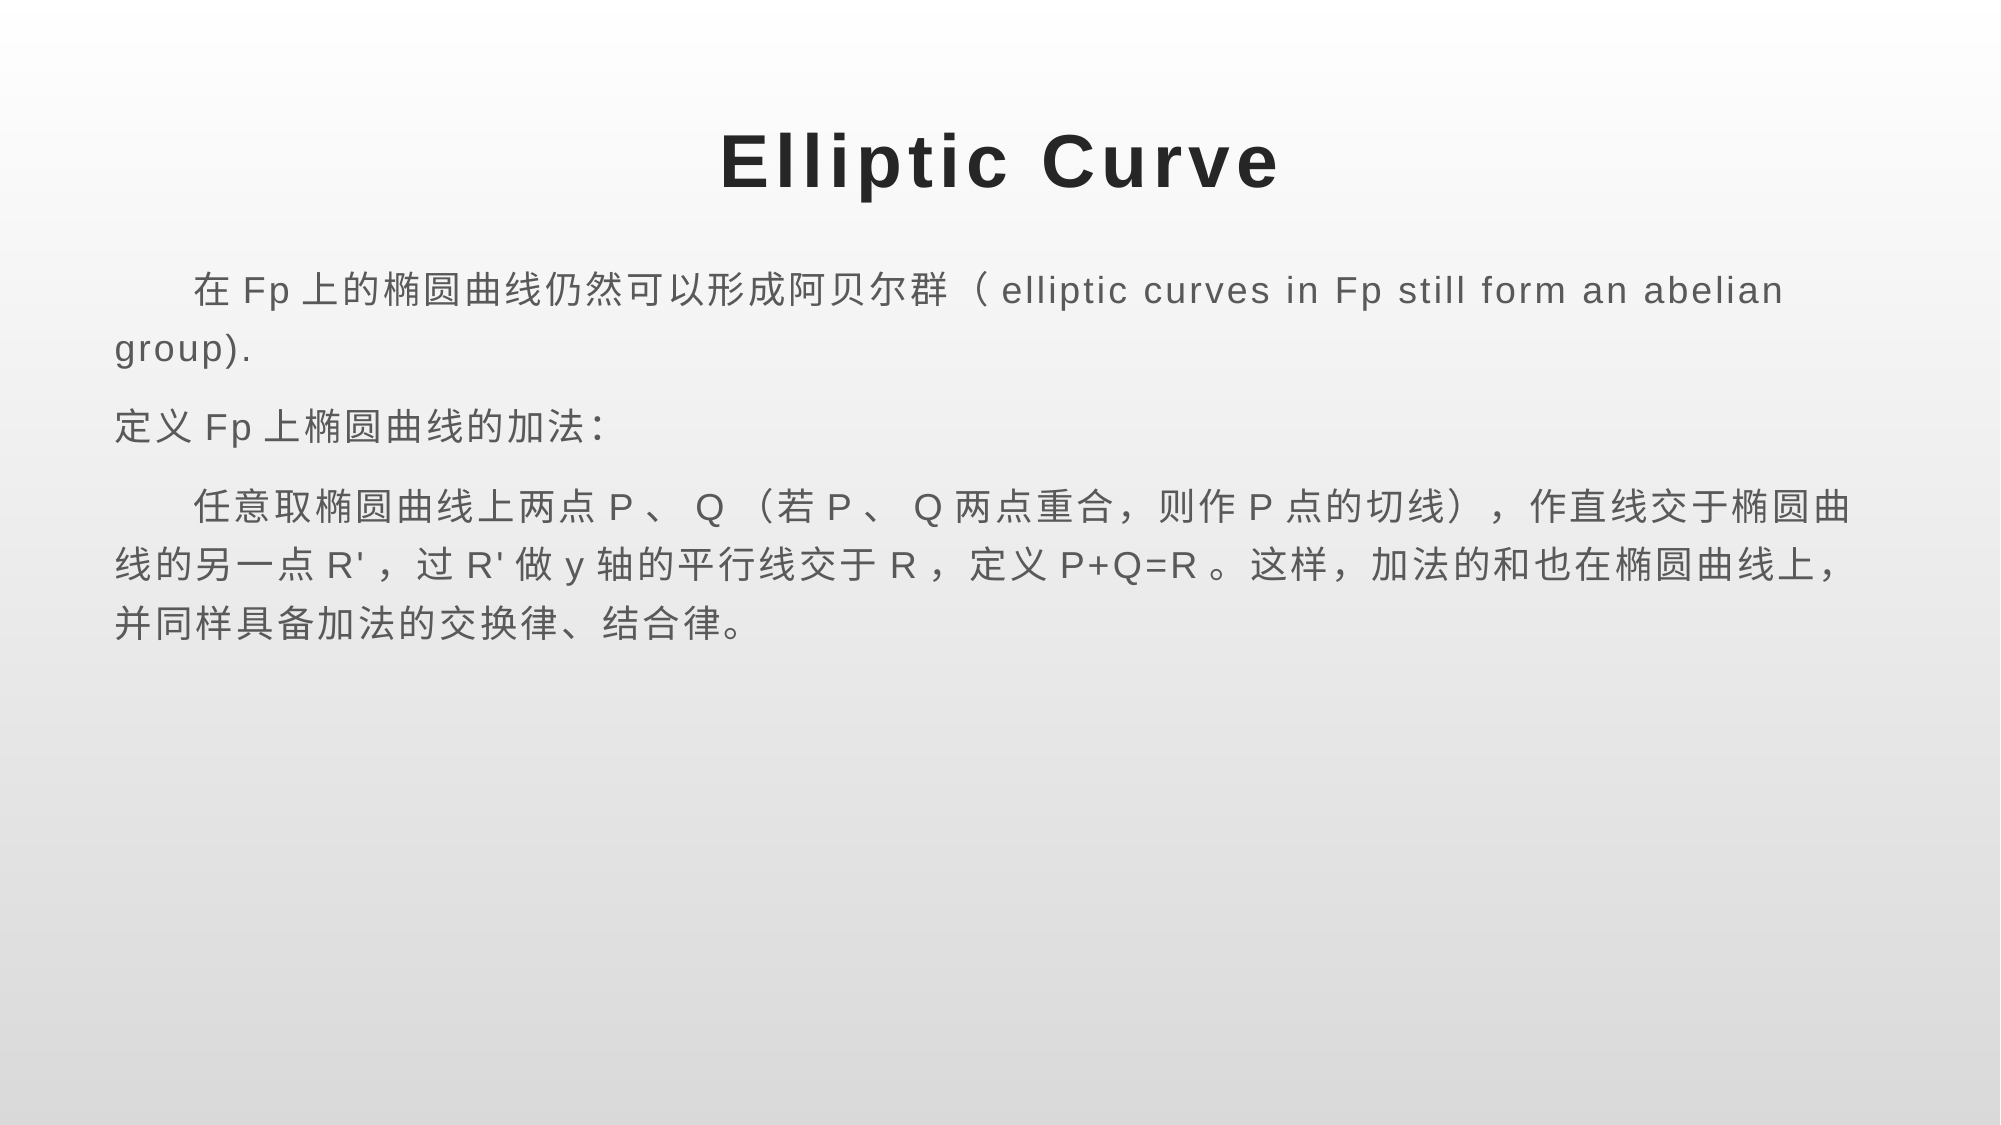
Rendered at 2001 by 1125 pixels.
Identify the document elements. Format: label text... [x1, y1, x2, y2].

list 在Fp上的椭圆曲线仍然可以形成阿贝尔群（elliptic curves in Fp still form an abelian group). 定义Fp上椭圆曲线的加法： 任意取椭圆曲线上两点P、Q（若P、Q两点重合，则作P点的切线），作直线交于椭圆曲线的另一点R'，过R'做y轴的平行线交于R，定义P+Q=R。这样，加法的和也在椭圆曲线上，并同样具备加法的交换律、结合律。 [99, 244, 1900, 1026]
title Elliptic Curve [99, 99, 1900, 216]
